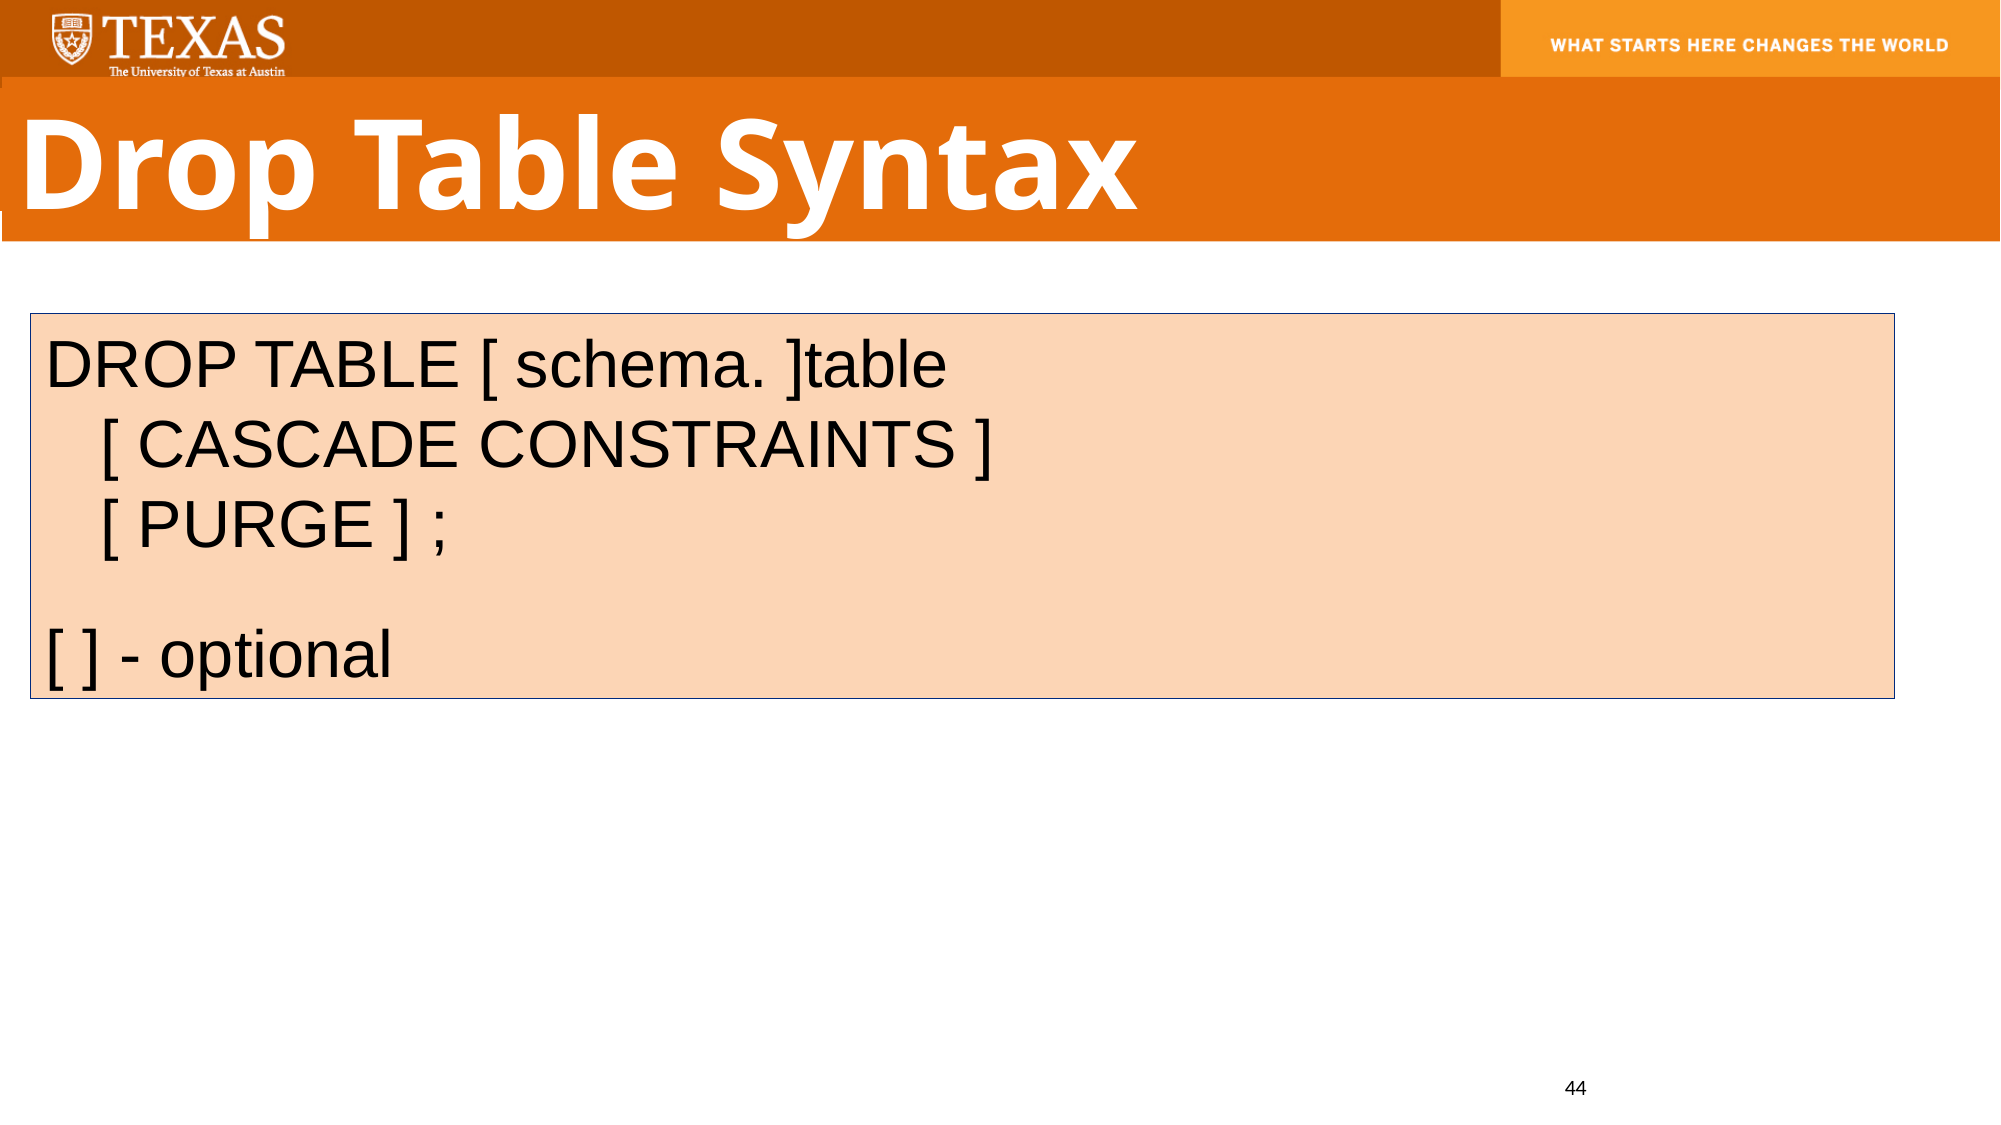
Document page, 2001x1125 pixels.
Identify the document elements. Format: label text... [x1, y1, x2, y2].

text_box Drop Table Syntax [2, 76, 2000, 242]
text_box DROP TABLE [ schema. ]table [ CASCADE CONSTRAINTS ] [ PURGE ] ; [ ] - optional [30, 313, 1895, 699]
slide_number 44 [1550, 1066, 2000, 1125]
picture [0, 0, 2001, 1125]
